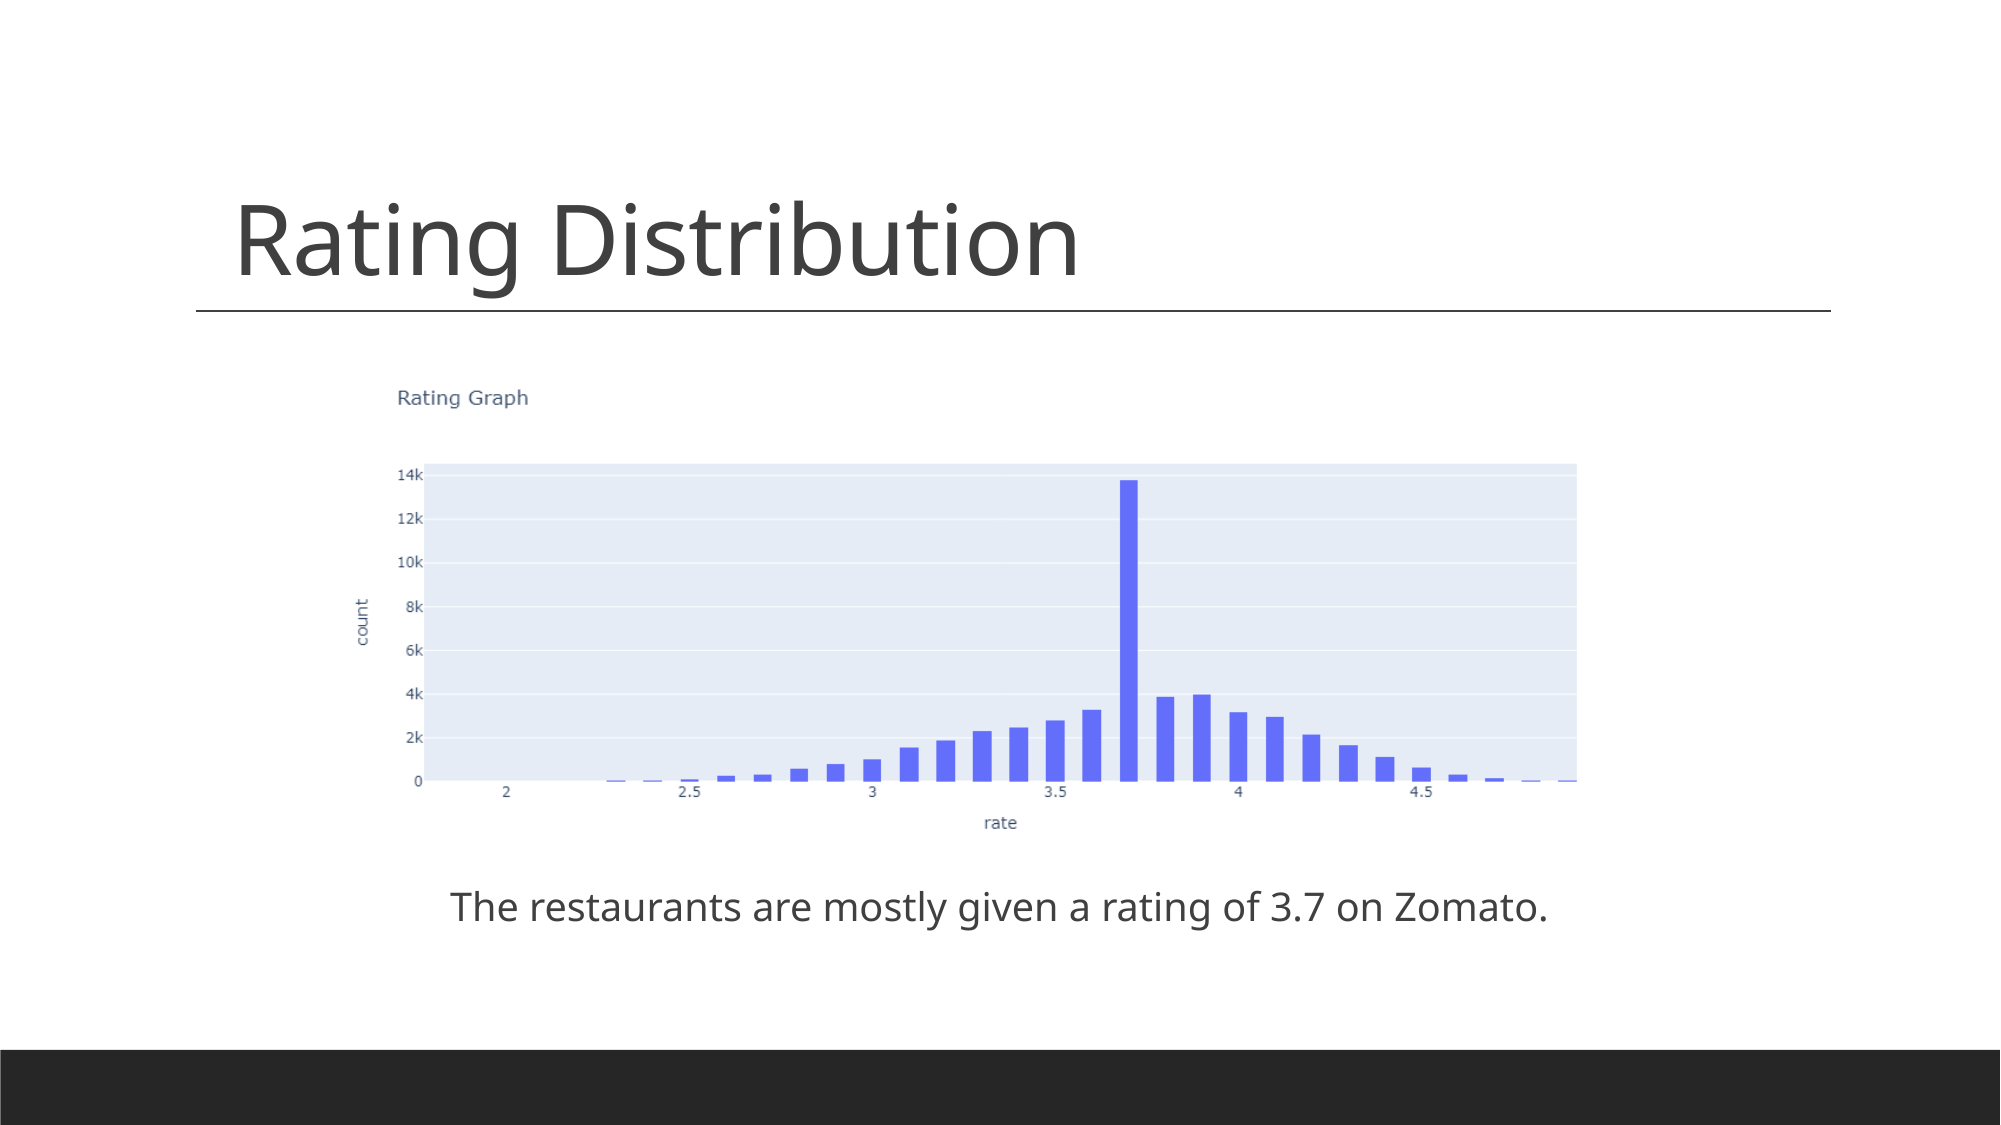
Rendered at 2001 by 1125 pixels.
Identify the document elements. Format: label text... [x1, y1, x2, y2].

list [329, 345, 1671, 877]
text_box The restaurants are mostly given a rating of 3.7 on Zomato. [303, 869, 1697, 1014]
title Rating Distribution [217, 65, 1868, 304]
